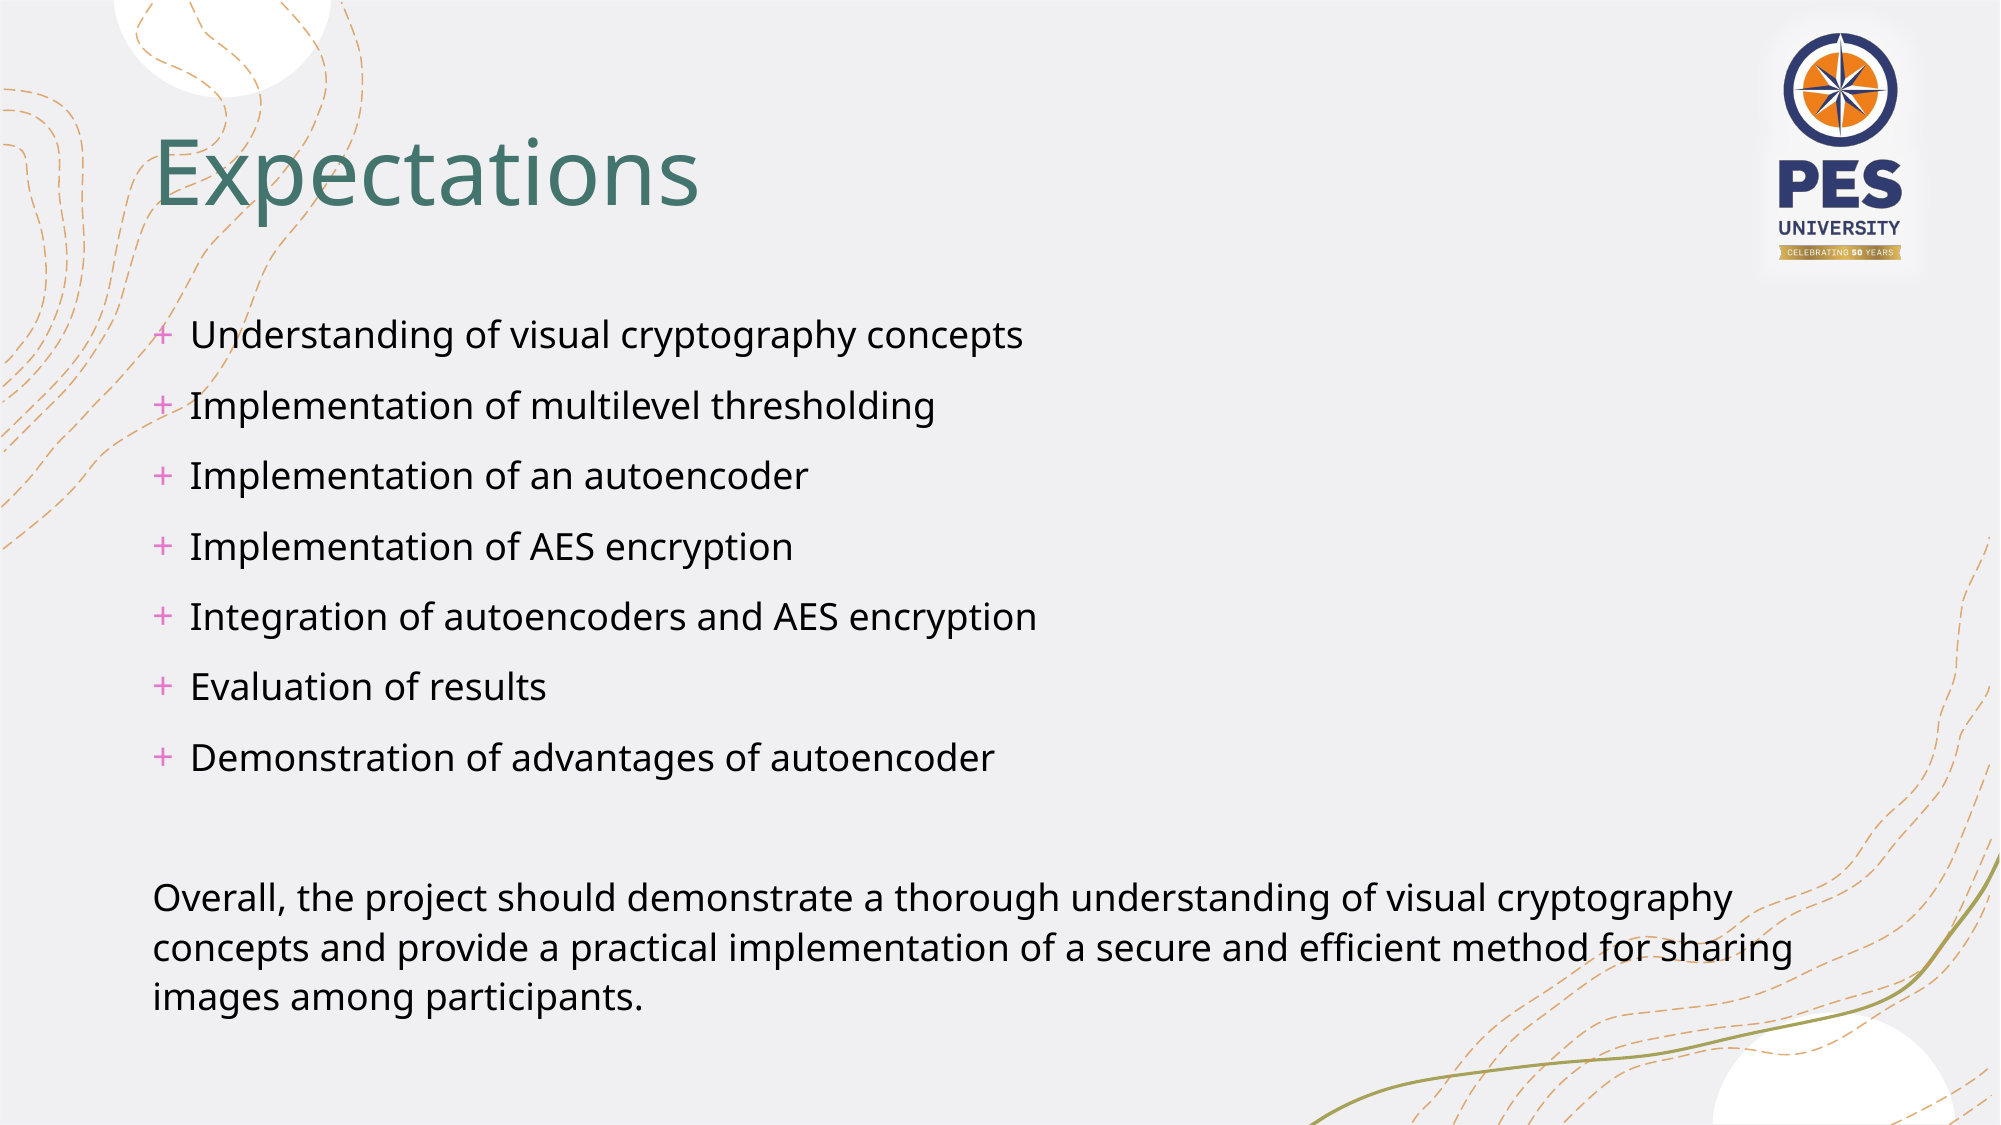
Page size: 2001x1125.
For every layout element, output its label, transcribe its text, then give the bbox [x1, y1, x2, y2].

title Expectations [137, 59, 1661, 278]
picture [1690, 0, 1991, 297]
list Understanding of visual cryptography concepts Implementation of multilevel thresholding Implementation of an autoencoder Implementation of AES encryption Integration of autoencoders and AES encryption Evaluation of results Demonstration of advantages of autoencoder Overall, the project should demonstrate a thorough understanding of visual cryptography concepts and provide a practical implementation of a secure and efficient method for sharing images among participants. [137, 299, 1863, 1039]
